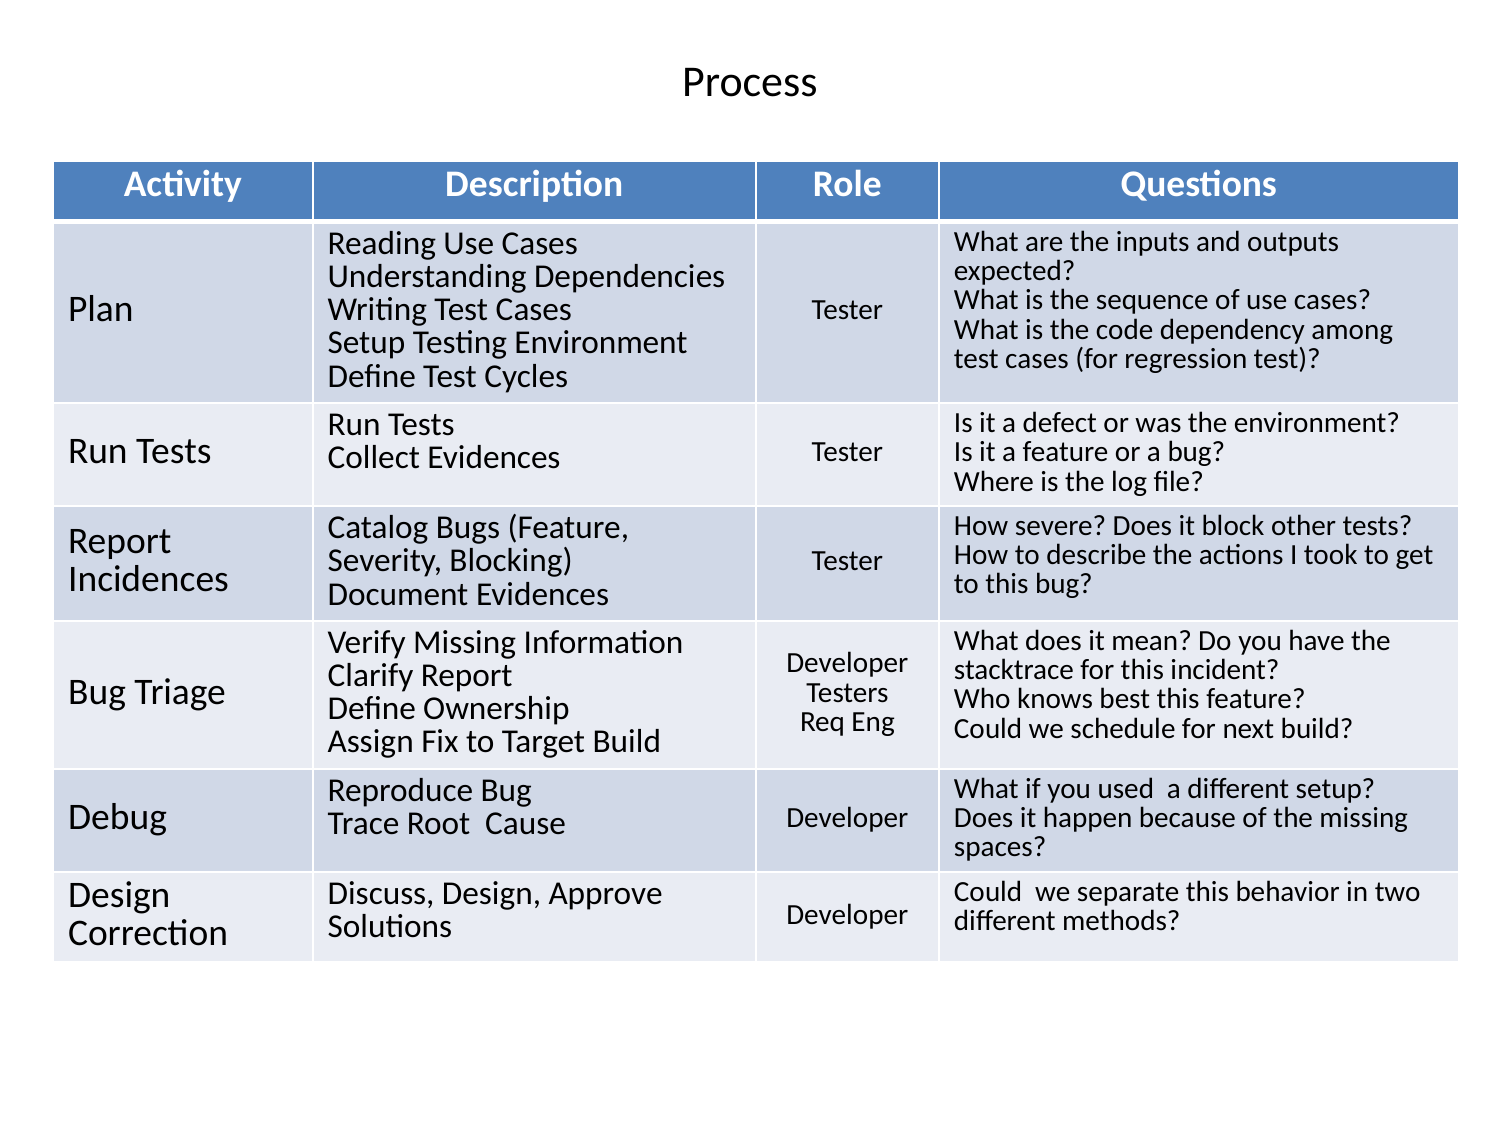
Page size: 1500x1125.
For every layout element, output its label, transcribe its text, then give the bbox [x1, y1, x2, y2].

table_cell Bug Triage [54, 622, 312, 768]
table_cell Tester [757, 507, 938, 620]
table_cell Plan [54, 224, 312, 402]
table_cell Debug [54, 770, 312, 871]
table_header Questions [940, 162, 1458, 219]
table_header Role [757, 162, 938, 219]
table_header Description [314, 162, 755, 219]
table_cell Verify Missing Information Clarify Report Define Ownership Assign Fix to Target Build [314, 622, 755, 768]
table_cell Could we separate this behavior in two different methods? [940, 873, 1458, 961]
table_cell How severe? Does it block other tests? How to describe the actions I took to get to this bug? [940, 507, 1458, 620]
title Process [75, 45, 1425, 114]
table_cell Reading Use Cases Understanding Dependencies Writing Test Cases Setup Testing Environment Define Test Cycles [314, 224, 755, 402]
table_cell Report Incidences [54, 507, 312, 620]
table_cell What does it mean? Do you have the stacktrace for this incident? Who knows best this feature? Could we schedule for next build? [940, 622, 1458, 768]
table_cell Run Tests Collect Evidences [314, 404, 755, 505]
table_cell Developer [757, 770, 938, 871]
table_cell What are the inputs and outputs expected? What is the sequence of use cases? What is the code dependency among test cases (for regression test)? [940, 224, 1458, 402]
table_cell Discuss, Design, Approve Solutions [314, 873, 755, 961]
table_cell Tester [757, 404, 938, 505]
table_cell Developer [757, 873, 938, 961]
table_cell Reproduce Bug Trace Root Cause [314, 770, 755, 871]
table_cell What if you used a different setup? Does it happen because of the missing spaces? [940, 770, 1458, 871]
table_cell Run Tests [54, 404, 312, 505]
table_cell Tester [757, 224, 938, 402]
table_header Activity [54, 162, 312, 219]
table_cell Design Correction [54, 873, 312, 961]
table_cell Catalog Bugs (Feature, Severity, Blocking) Document Evidences [314, 507, 755, 620]
table_cell Developer Testers Req Eng [757, 622, 938, 768]
table_cell Is it a defect or was the environment? Is it a feature or a bug? Where is the log file? [940, 404, 1458, 505]
